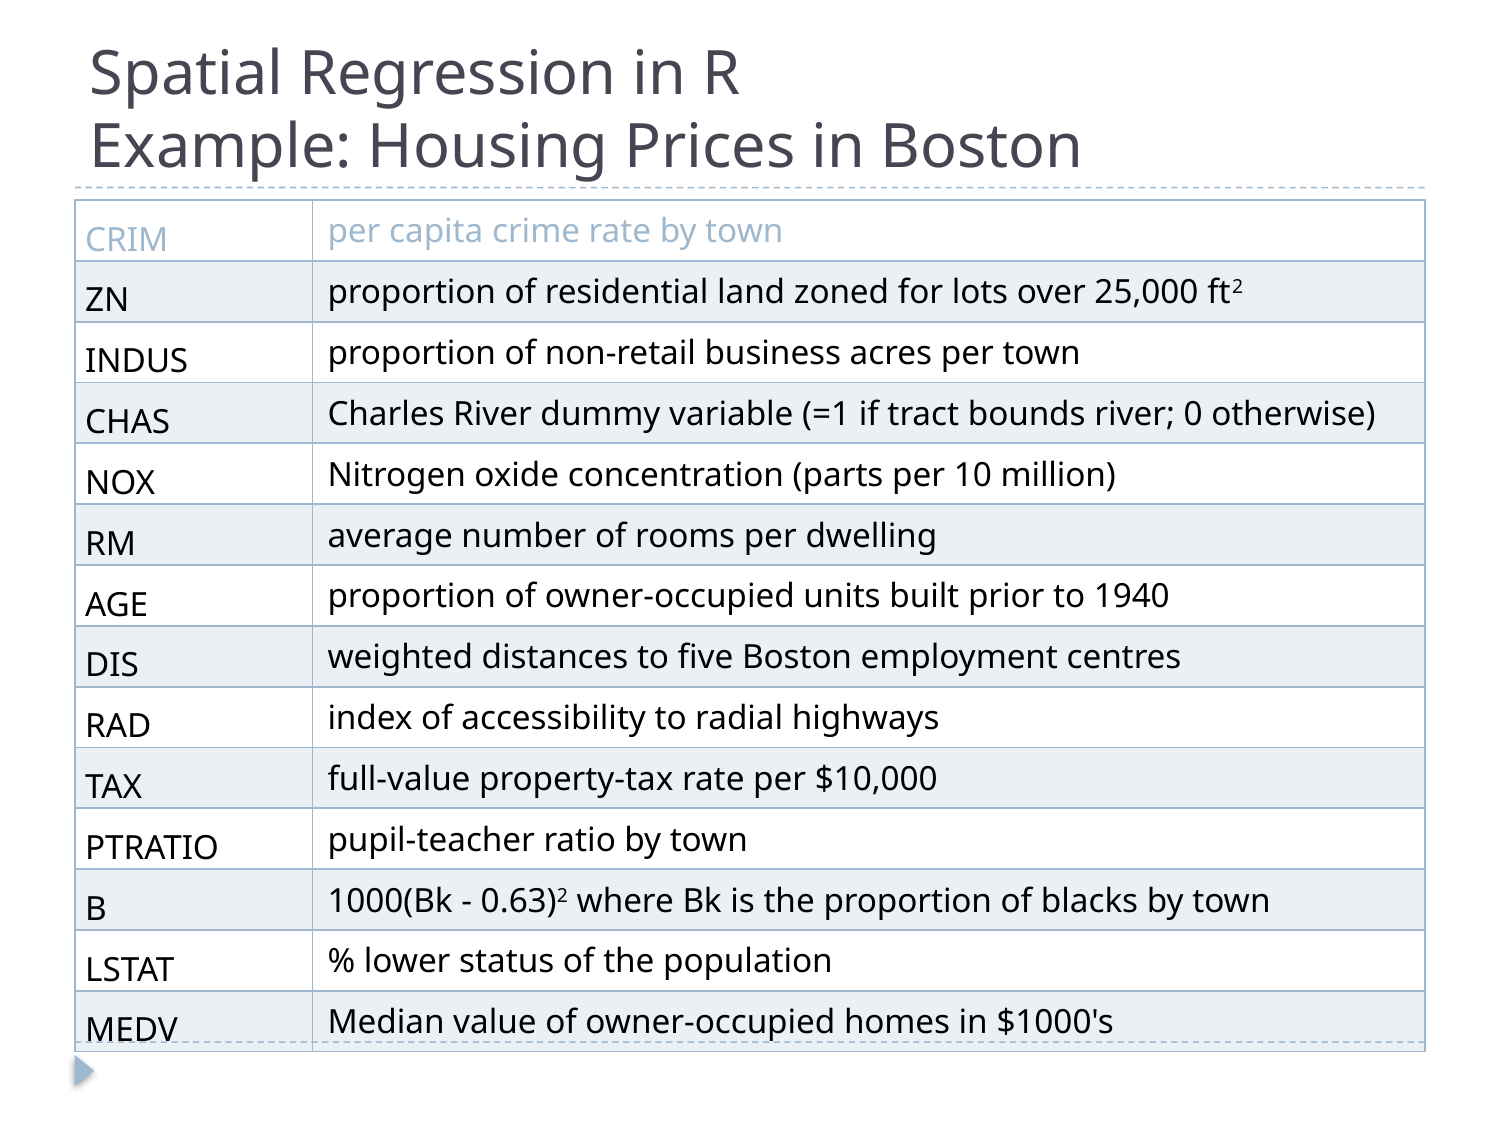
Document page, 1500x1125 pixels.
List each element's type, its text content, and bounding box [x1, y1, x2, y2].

table_cell 1000(Bk - 0.63)2 where Bk is the proportion of blacks by town [313, 870, 1424, 929]
table_header per capita crime rate by town [313, 201, 1424, 260]
table_cell full-value property-tax rate per $10,000 [313, 748, 1424, 807]
table_cell average number of rooms per dwelling [313, 505, 1424, 564]
table_cell RAD [76, 688, 312, 747]
table_cell CHAS [76, 383, 312, 442]
table_cell % lower status of the population [313, 931, 1424, 990]
table_cell index of accessibility to radial highways [313, 688, 1424, 747]
table_cell weighted distances to five Boston employment centres [313, 627, 1424, 686]
table_cell LSTAT [76, 931, 312, 990]
table_cell PTRATIO [76, 809, 312, 868]
table_cell B [76, 870, 312, 929]
table_cell Nitrogen oxide concentration (parts per 10 million) [313, 444, 1424, 503]
table_cell proportion of residential land zoned for lots over 25,000 ft2 [313, 262, 1424, 321]
table_cell Median value of owner-occupied homes in $1000's [313, 992, 1424, 1051]
table_cell Charles River dummy variable (=1 if tract bounds river; 0 otherwise) [313, 383, 1424, 442]
table_cell INDUS [76, 323, 312, 382]
table_header CRIM [76, 201, 312, 260]
table_cell proportion of owner-occupied units built prior to 1940 [313, 566, 1424, 625]
title Spatial Regression in R Example: Housing Prices in Boston [75, 24, 1425, 188]
table_cell ZN [76, 262, 312, 321]
table_cell NOX [76, 444, 312, 503]
table_cell TAX [76, 748, 312, 807]
table_cell AGE [76, 566, 312, 625]
table_cell MEDV [76, 992, 312, 1051]
table_cell DIS [76, 627, 312, 686]
table_cell RM [76, 505, 312, 564]
table_cell proportion of non-retail business acres per town [313, 323, 1424, 382]
table_cell pupil-teacher ratio by town [313, 809, 1424, 868]
